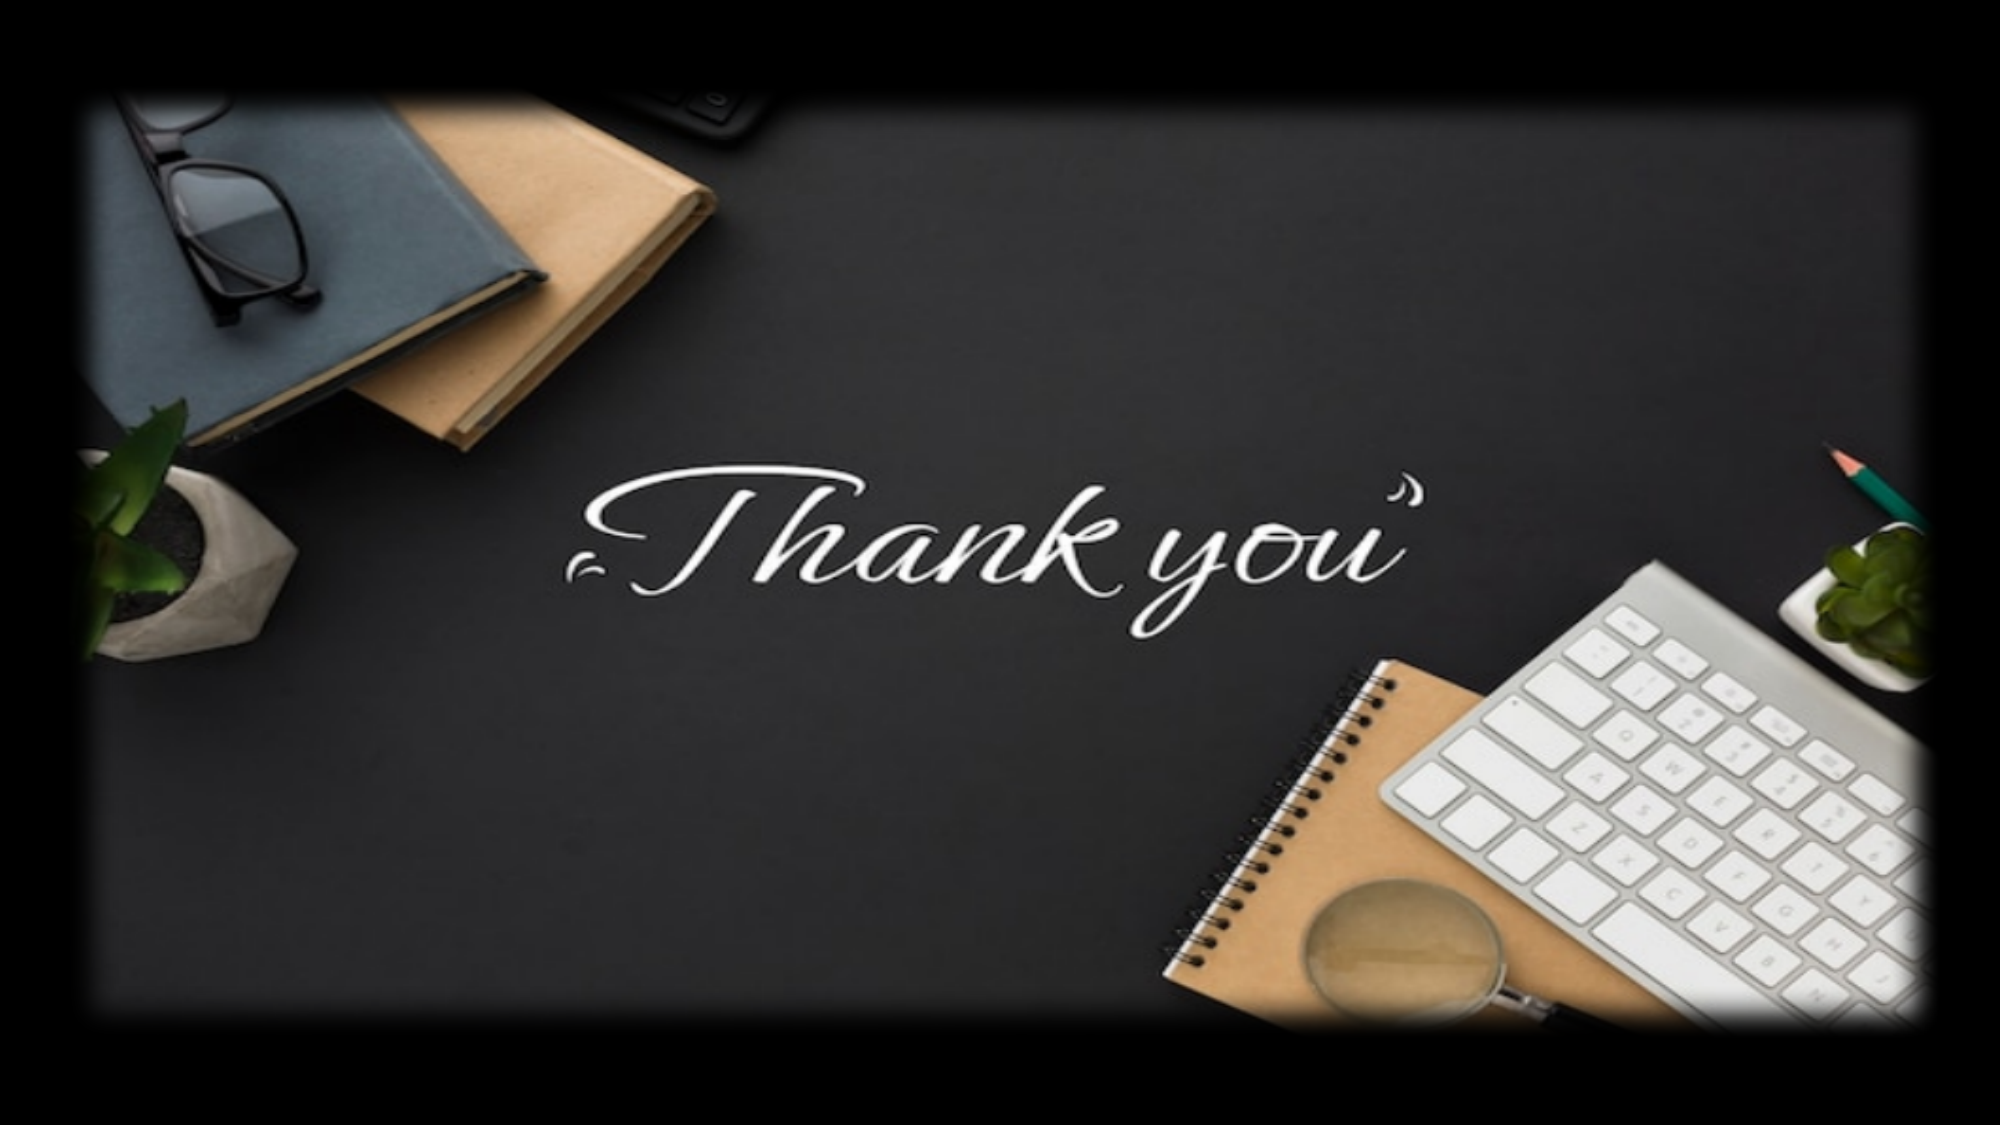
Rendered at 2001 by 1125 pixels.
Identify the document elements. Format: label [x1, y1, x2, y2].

picture [65, 85, 1941, 1040]
